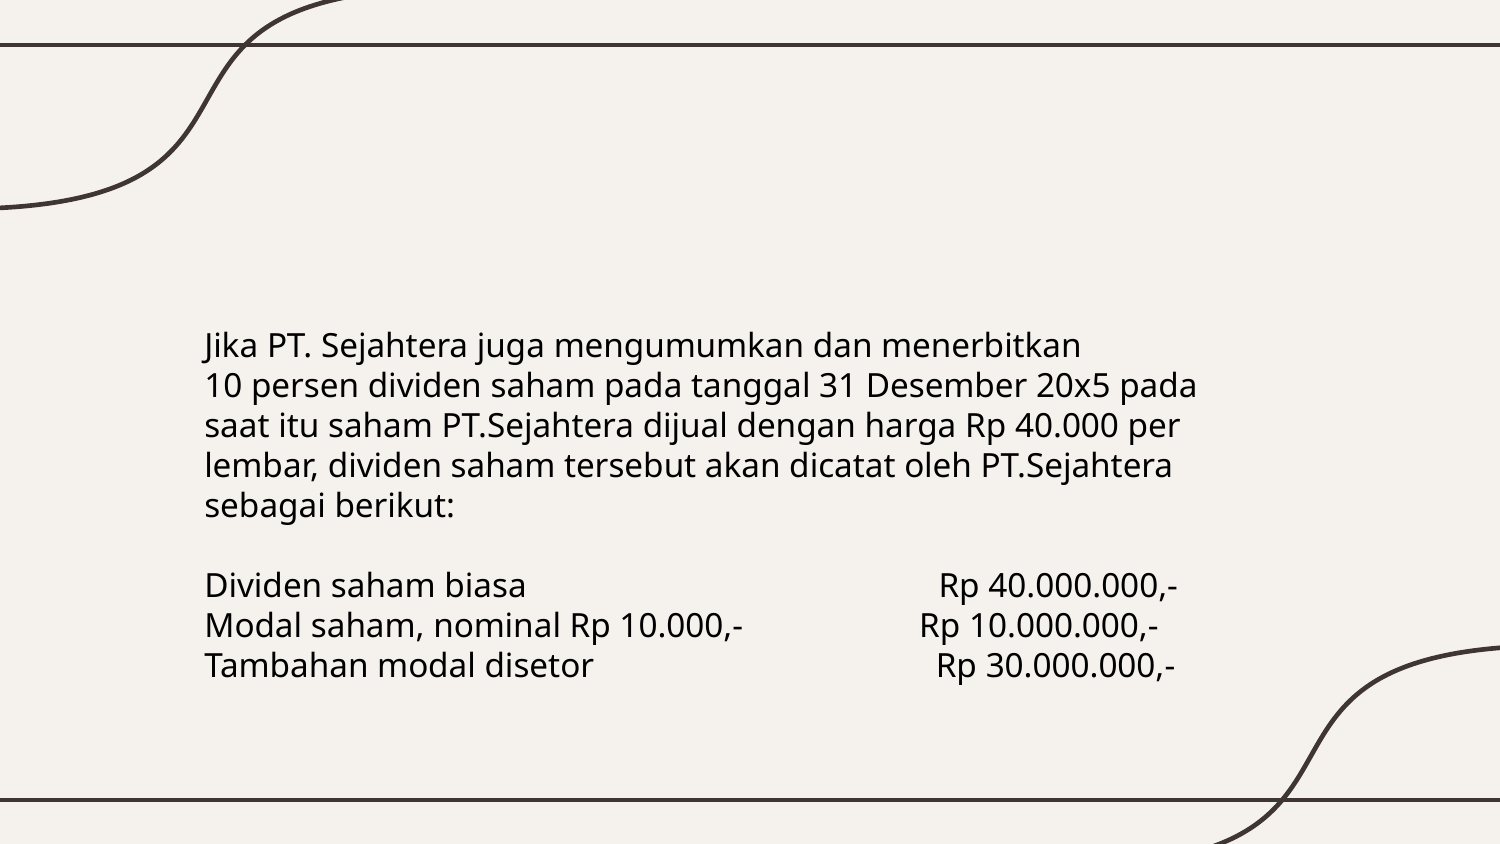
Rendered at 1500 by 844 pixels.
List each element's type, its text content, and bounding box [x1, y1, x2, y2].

subtitle Jika PT. Sejahtera juga mengumumkan dan menerbitkan 10 persen dividen saham pada tanggal 31 Desember 20x5 pada saat itu saham PT.Sejahtera dijual dengan harga Rp 40.000 per lembar, dividen saham tersebut akan dicatat oleh PT.Sejahtera sebagai berikut: Dividen saham biasa Rp 40.000.000,- Modal saham, nominal Rp 10.000,- Rp 10.000.000,- Tambahan modal disetor Rp 30.000.000,- [170, 172, 1330, 699]
